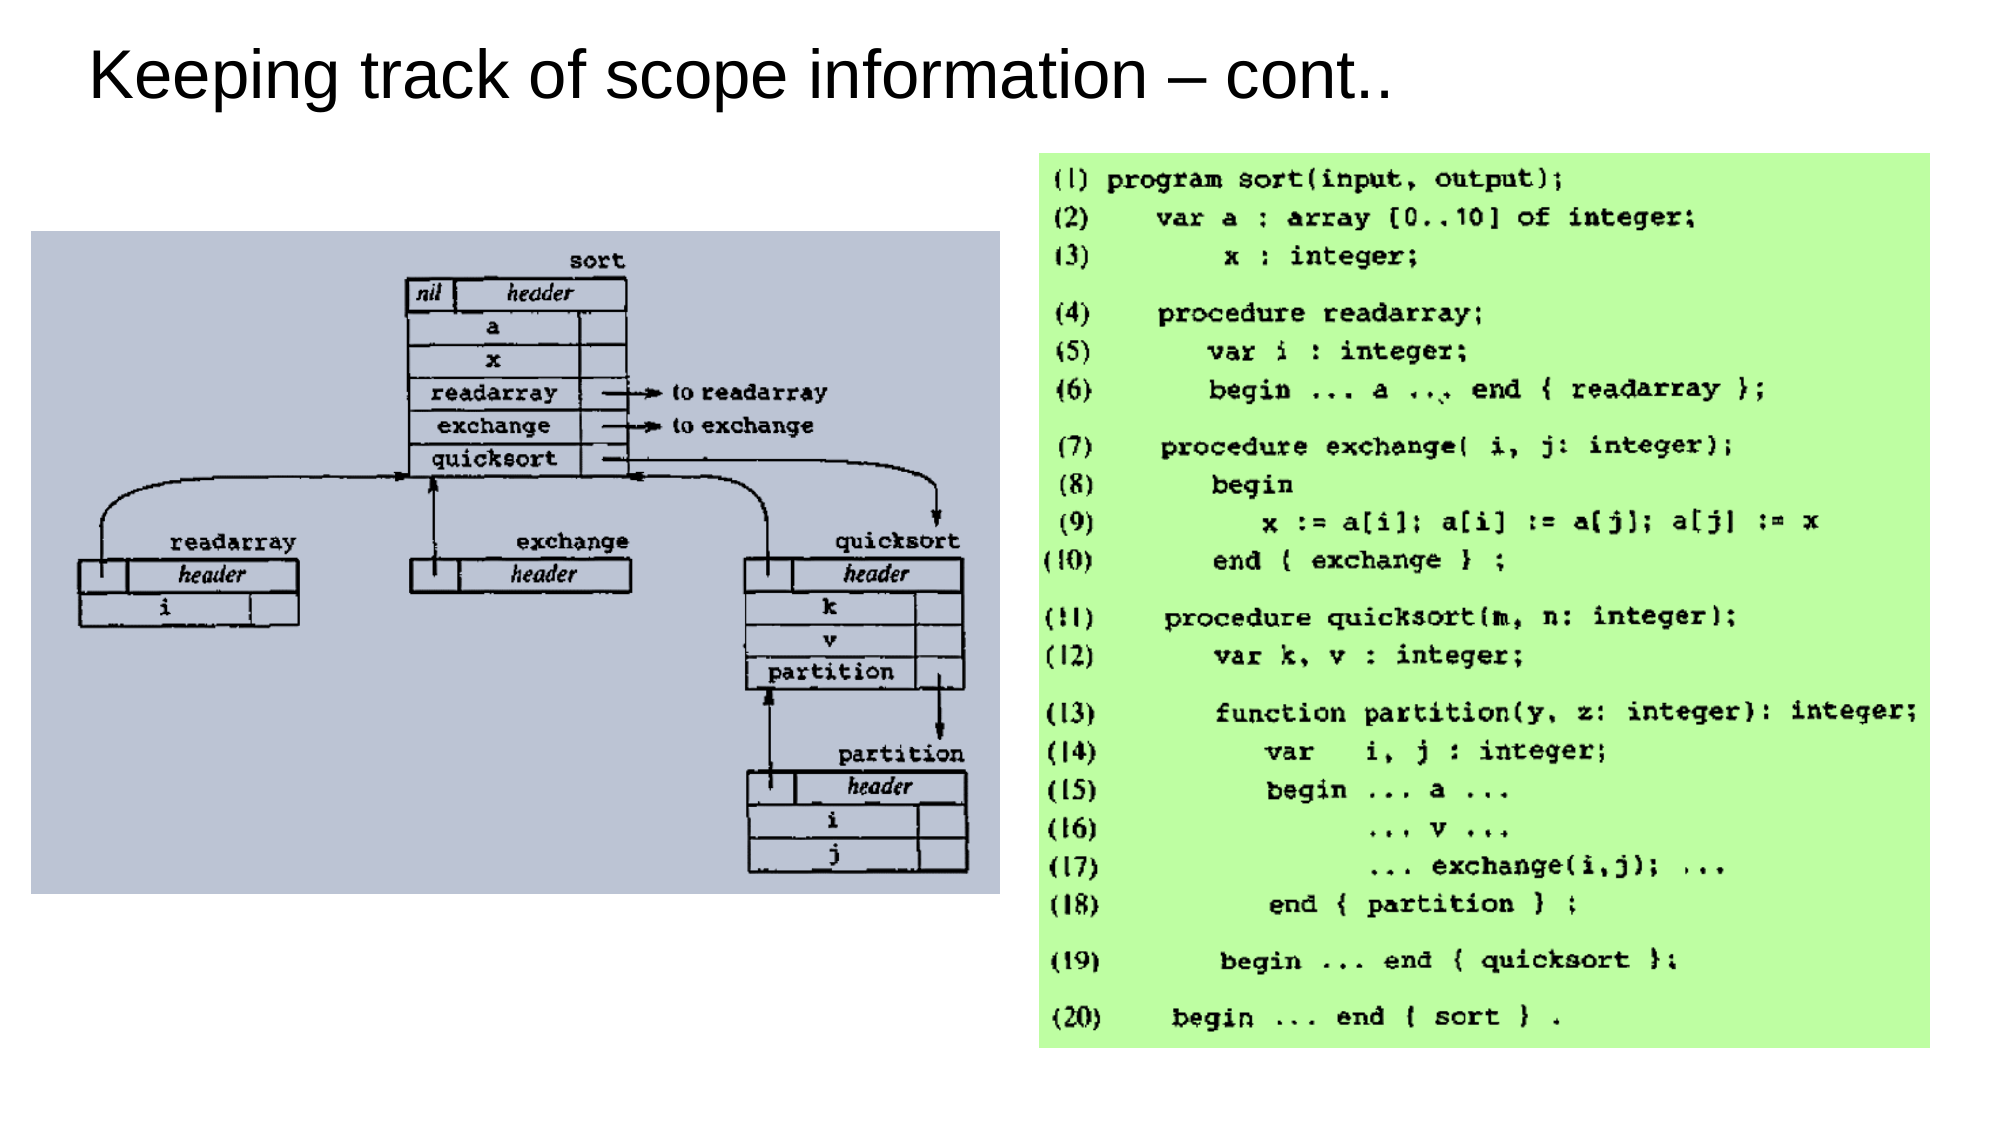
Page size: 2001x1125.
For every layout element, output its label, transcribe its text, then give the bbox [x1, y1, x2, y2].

picture [1039, 153, 1930, 1048]
picture [30, 231, 1001, 894]
title Keeping track of scope information – cont.. [73, 0, 1514, 154]
